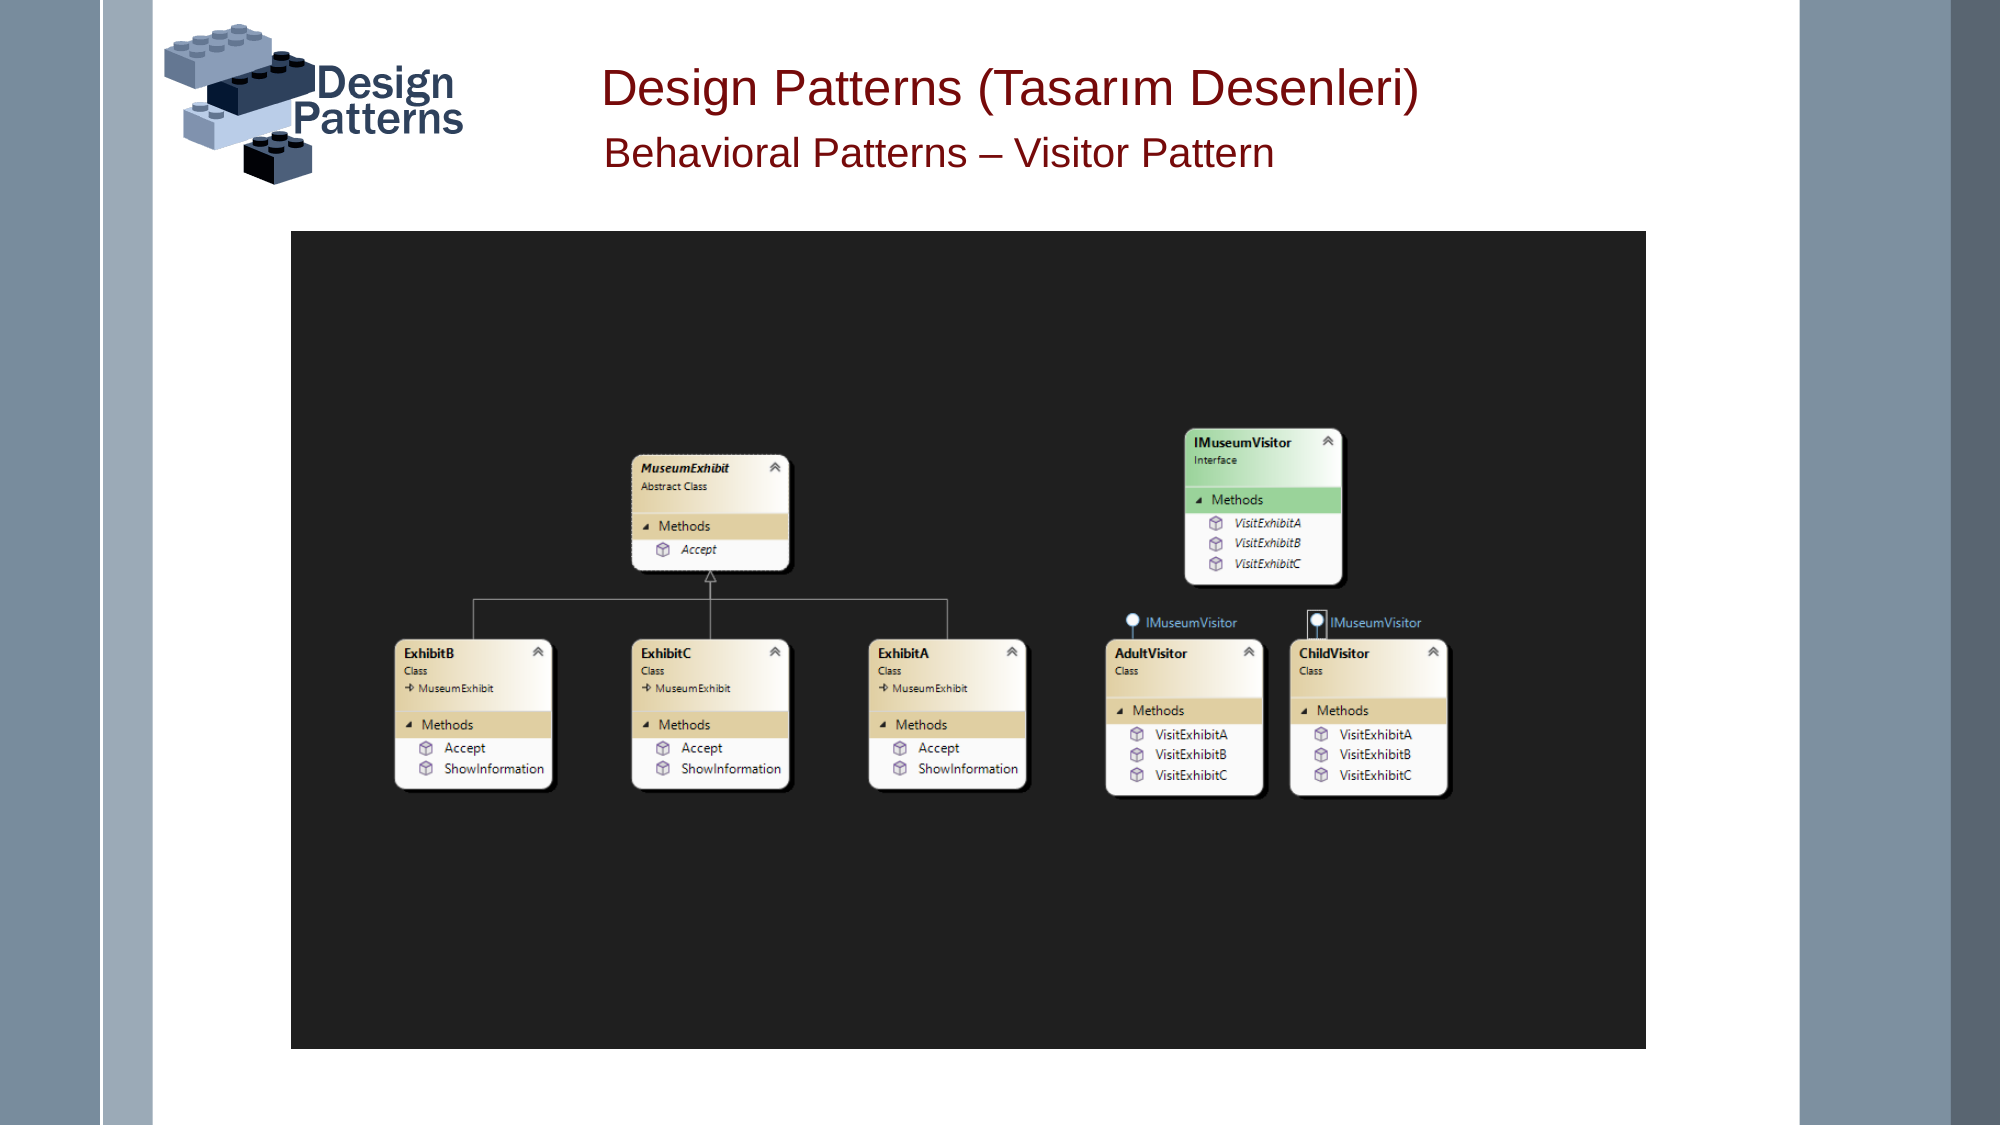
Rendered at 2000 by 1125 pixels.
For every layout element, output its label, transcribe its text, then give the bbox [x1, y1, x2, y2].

picture [290, 231, 1646, 1049]
text_box Design Patterns (Tasarım Desenleri) [586, 54, 1555, 125]
picture [161, 24, 465, 185]
text_box Behavioral Patterns – Visitor Pattern [588, 124, 1473, 187]
